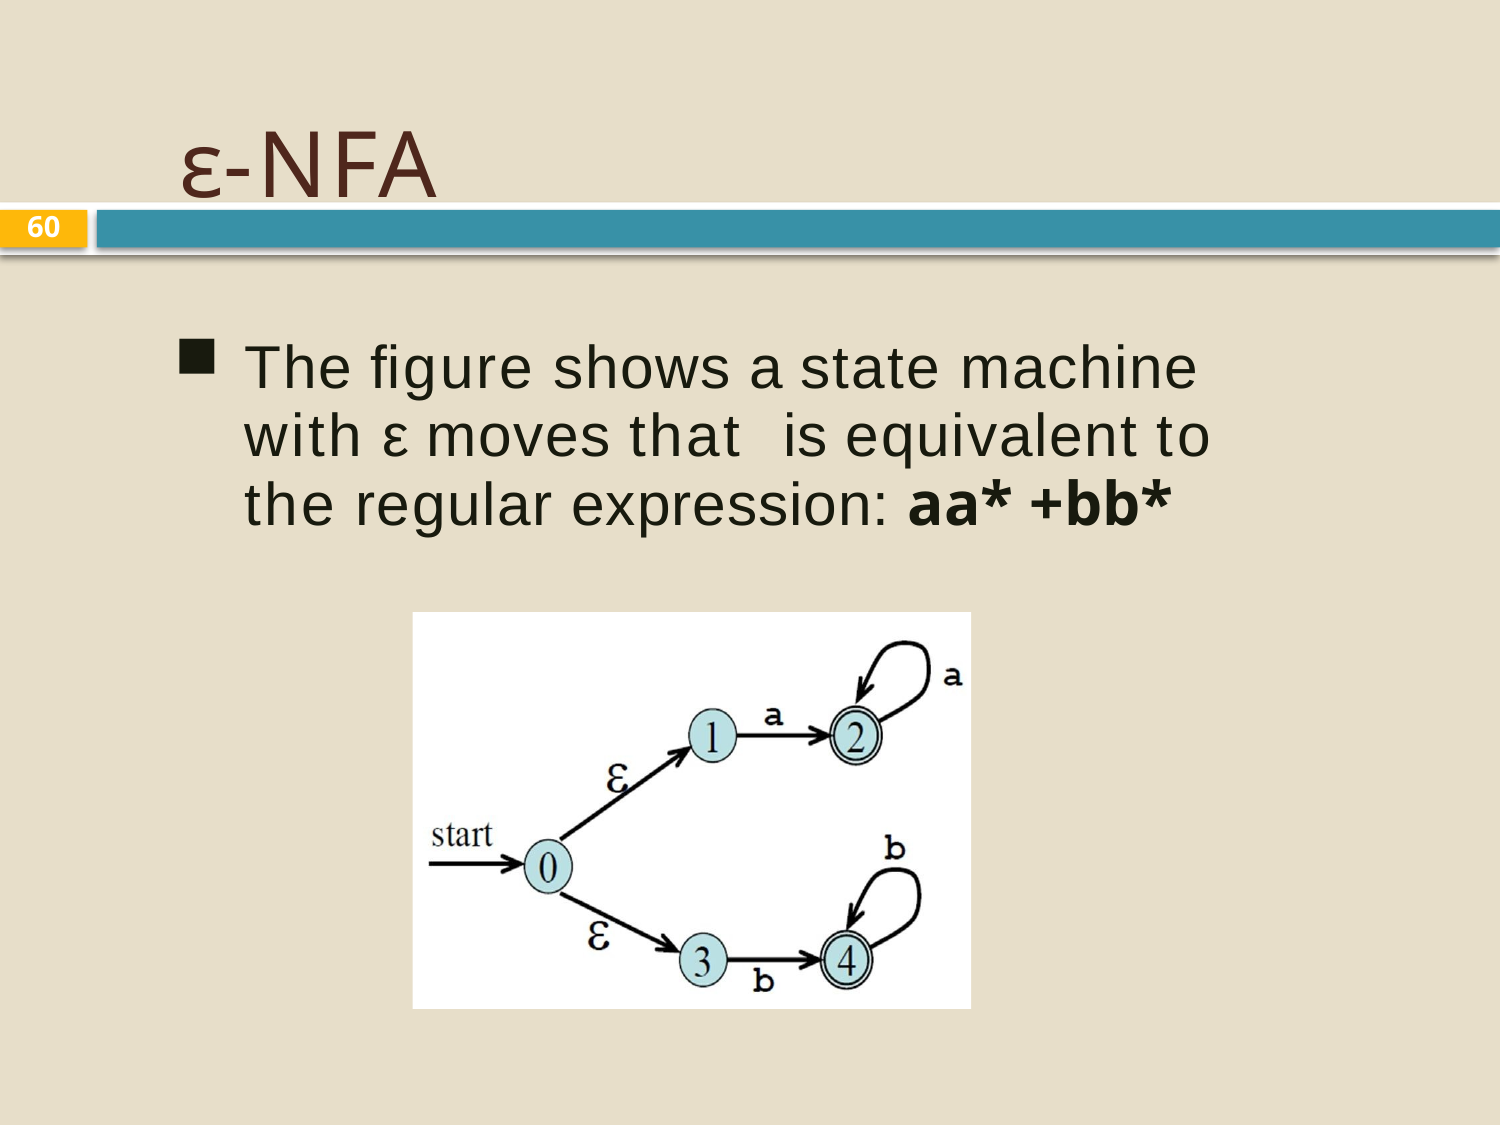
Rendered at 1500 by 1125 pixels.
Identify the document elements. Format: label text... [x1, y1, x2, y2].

text_box The ﬁgure shows a state machine with ε moves that is equivalent to the regular expression: aa* +bb* [172, 324, 1307, 537]
title ε-NFA [177, 64, 588, 255]
slide_number 60 [0, 208, 88, 249]
text_box [412, 612, 972, 1009]
